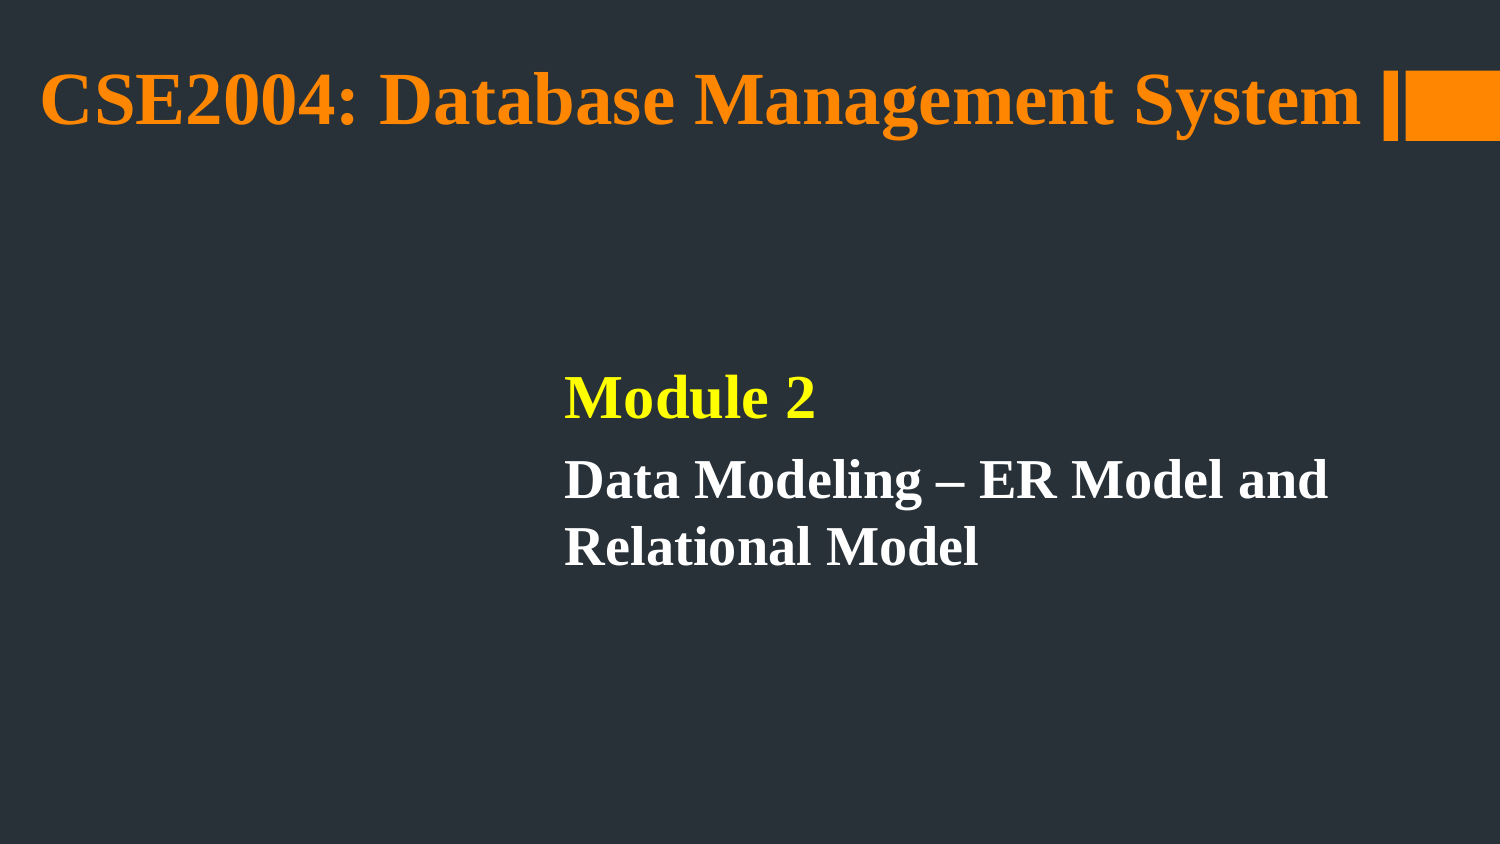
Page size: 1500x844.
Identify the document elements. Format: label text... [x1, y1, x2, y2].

title CSE2004: Database Management System [24, 34, 1438, 147]
subtitle Module 2 Data Modeling – ER Model and Relational Model [549, 240, 1475, 604]
